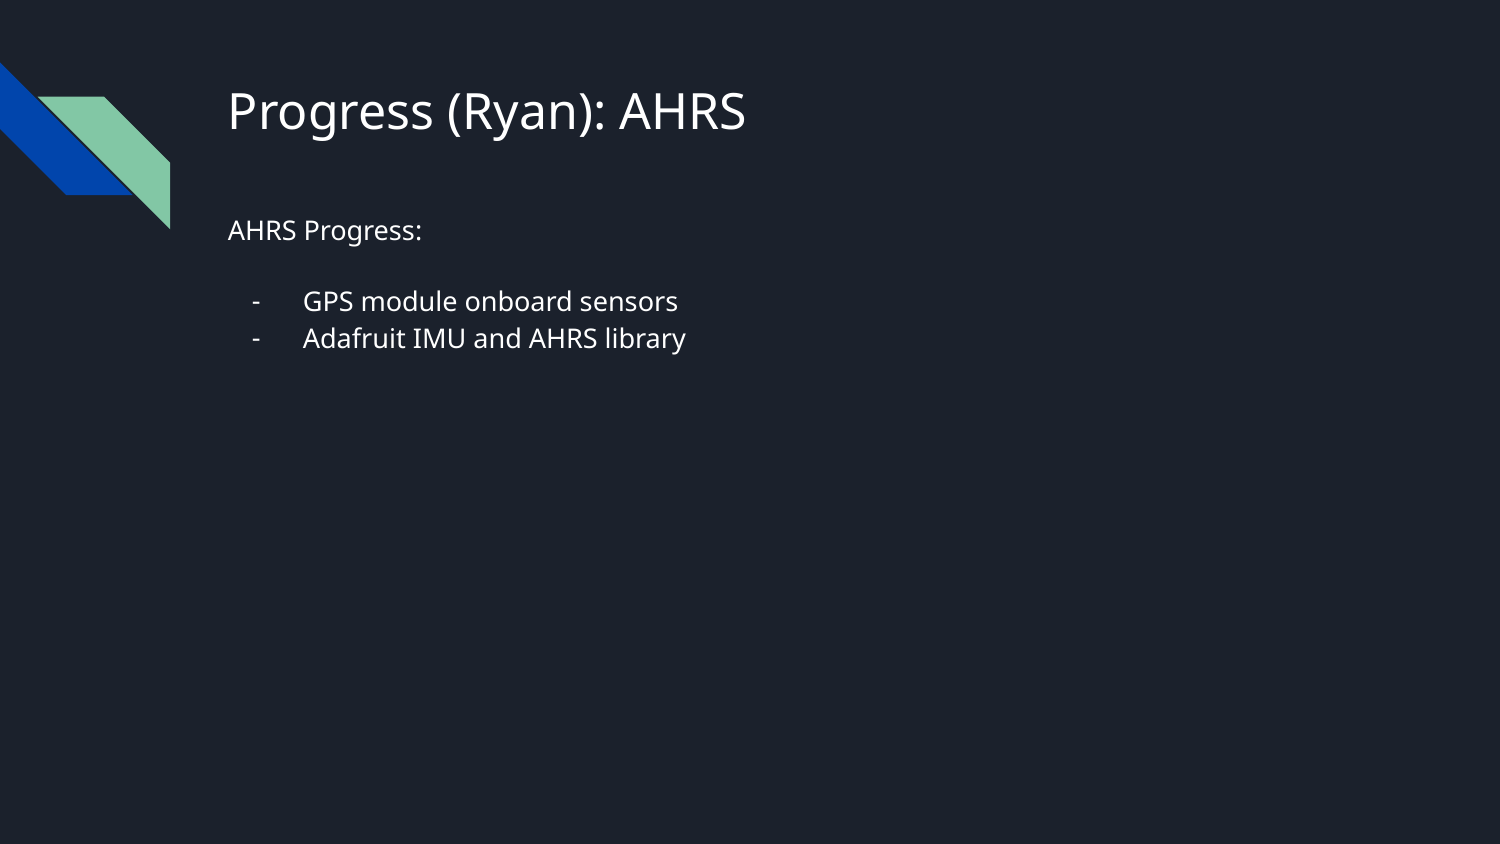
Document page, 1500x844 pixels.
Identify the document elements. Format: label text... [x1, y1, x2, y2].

list AHRS Progress: GPS module onboard sensors Adafruit IMU and AHRS library [212, 193, 1368, 735]
title Progress (Ryan): AHRS [212, 64, 1368, 193]
